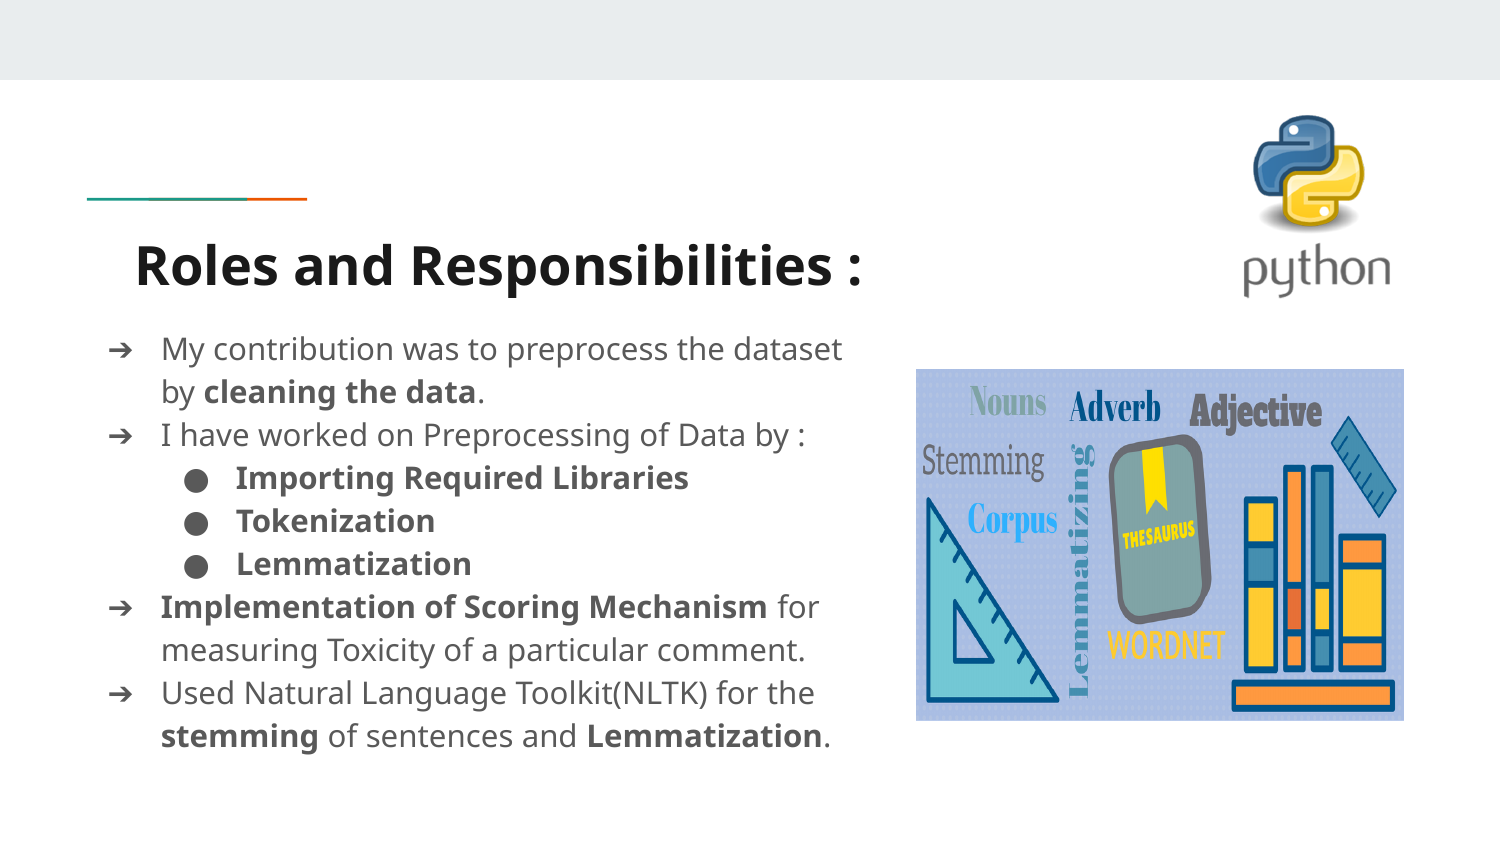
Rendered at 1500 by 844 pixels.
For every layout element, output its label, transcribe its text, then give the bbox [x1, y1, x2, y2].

picture [916, 369, 1405, 721]
picture [1196, 90, 1405, 305]
list My contribution was to preprocess the dataset by cleaning the data. I have worked on Preprocessing of Data by : Importing Required Libraries Tokenization Lemmatization Implementation of Scoring Mechanism for measuring Toxicity of a particular comment. Used Natural Language Toolkit(NLTK) for the stemming of sentences and Lemmatization. [70, 308, 873, 759]
title Roles and Responsibilities : [119, 216, 1191, 305]
